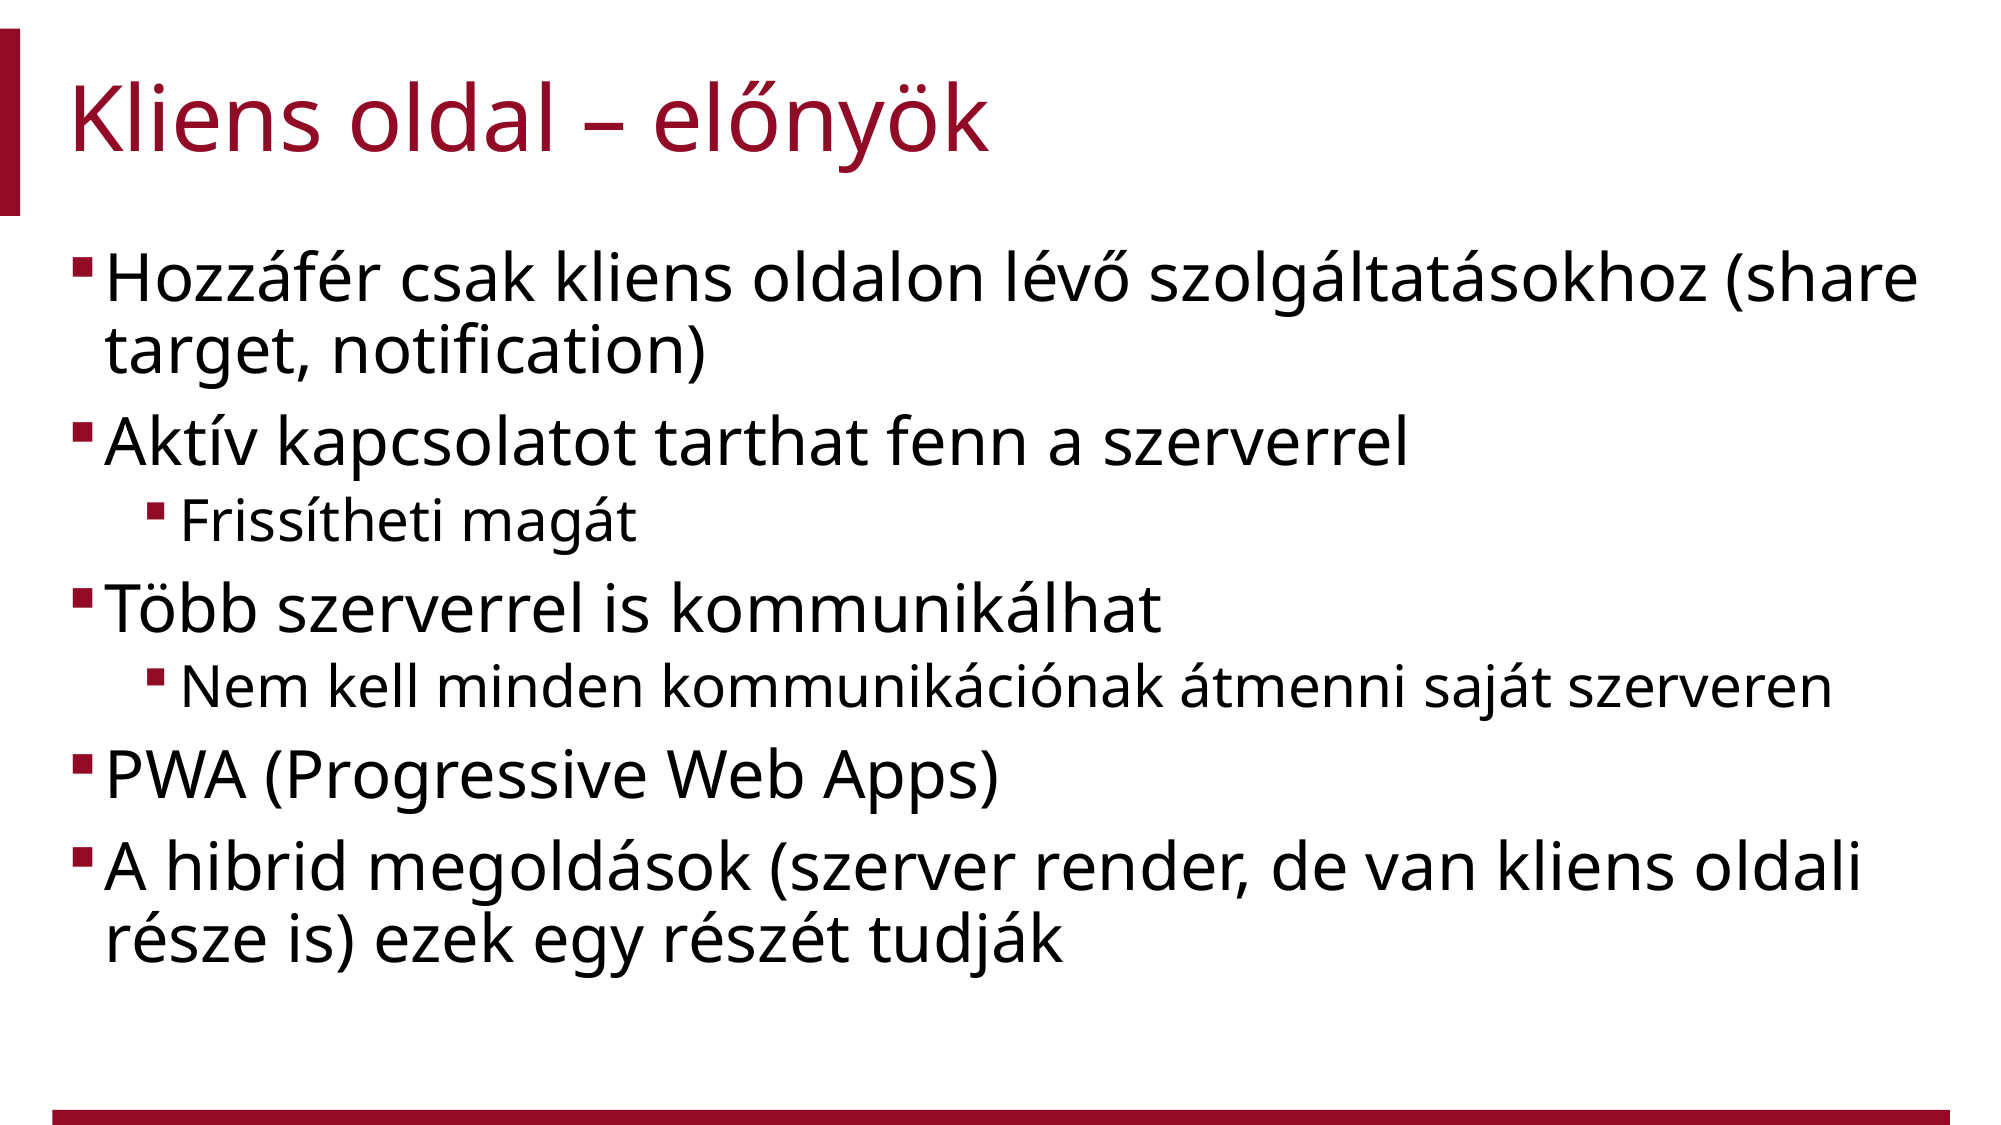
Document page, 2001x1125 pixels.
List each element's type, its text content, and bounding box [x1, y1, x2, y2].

title Kliens oldal – előnyök [52, 28, 1950, 216]
list Hozzáfér csak kliens oldalon lévő szolgáltatásokhoz (share target, notification) Aktív kapcsolatot tarthat fenn a szerverrel Frissítheti magát Több szerverrel is kommunikálhat Nem kell minden kommunikációnak átmenni saját szerveren PWA (Progressive Web Apps) A hibrid megoldások (szerver render, de van kliens oldali része is) ezek egy részét tudják [52, 236, 1950, 1079]
